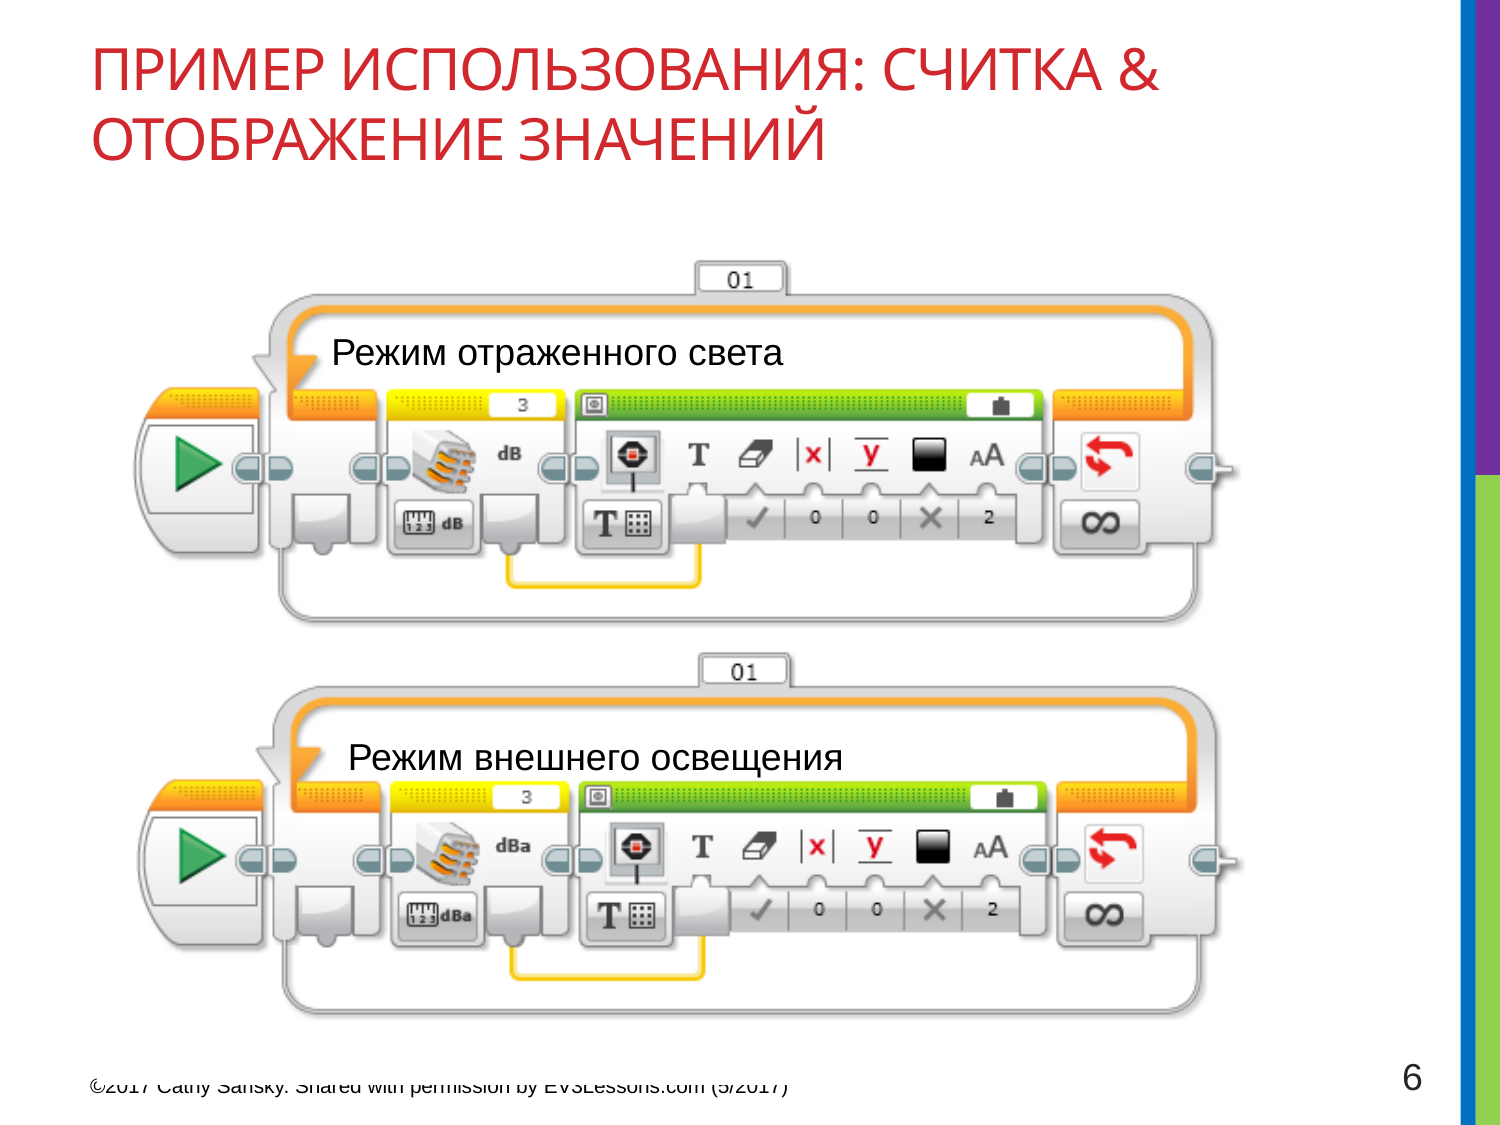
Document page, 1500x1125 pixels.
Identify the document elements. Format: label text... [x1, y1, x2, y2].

title Пример использования: Считка & отображение значений [75, 25, 1428, 250]
slide_number 6 [1387, 1045, 1491, 1106]
footer ©2017 Cathy Sarisky. Shared with permission by EV3Lessons.com (5/2017) [75, 1065, 881, 1106]
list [96, 214, 1306, 1085]
